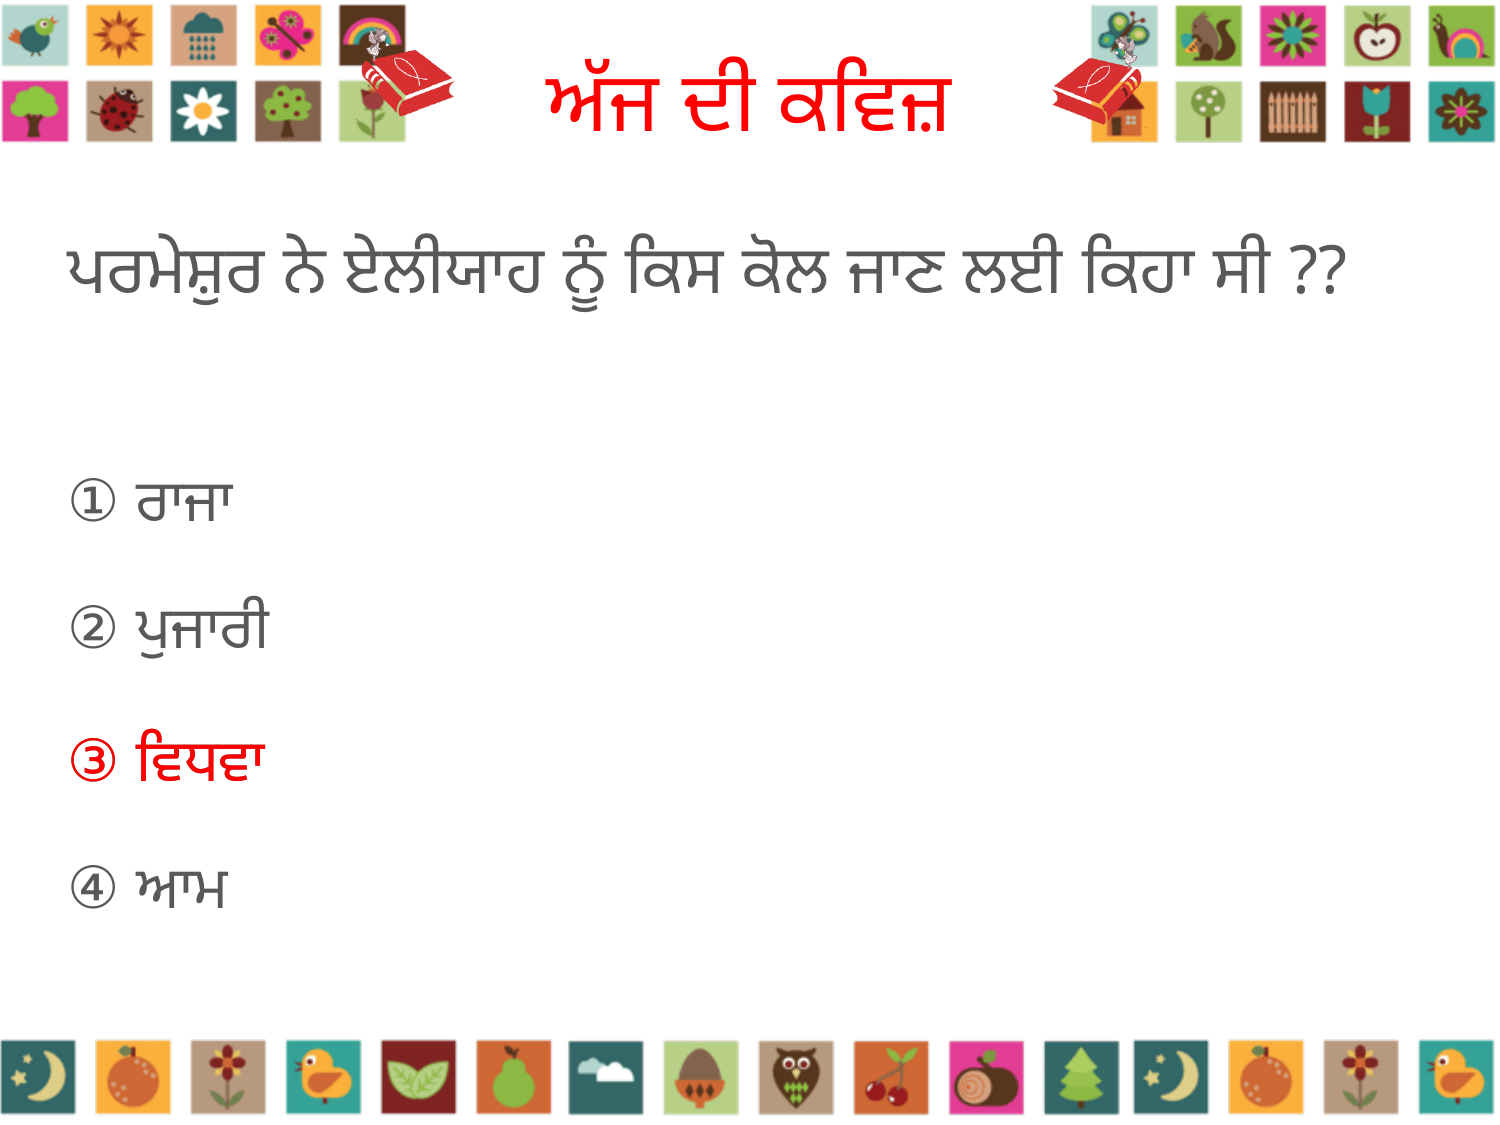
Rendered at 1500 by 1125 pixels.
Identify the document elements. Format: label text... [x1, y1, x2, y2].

text_box ਅੱਜ ਦੀ ਕਵਿਜ਼ [422, 41, 1081, 156]
picture [1019, 3, 1500, 150]
text_box ④ ਆਮ [53, 842, 1483, 928]
text_box ① ਰਾਜਾ [53, 456, 1436, 541]
text_box ਪਰਮੇਸ਼ੁਰ ਨੇ ਏਲੀਯਾਹ ਨੂੰ ਕਿਸ ਕੋਲ ਜਾਣ ਲਈ ਕਿਹਾ ਸੀ ?? [53, 219, 1436, 315]
text_box ③ ਵਿਧਵਾ [53, 716, 1483, 801]
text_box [0, 1028, 1500, 1118]
text_box ② ਪੁਜਾਰੀ [53, 582, 1436, 668]
picture [0, 3, 487, 150]
